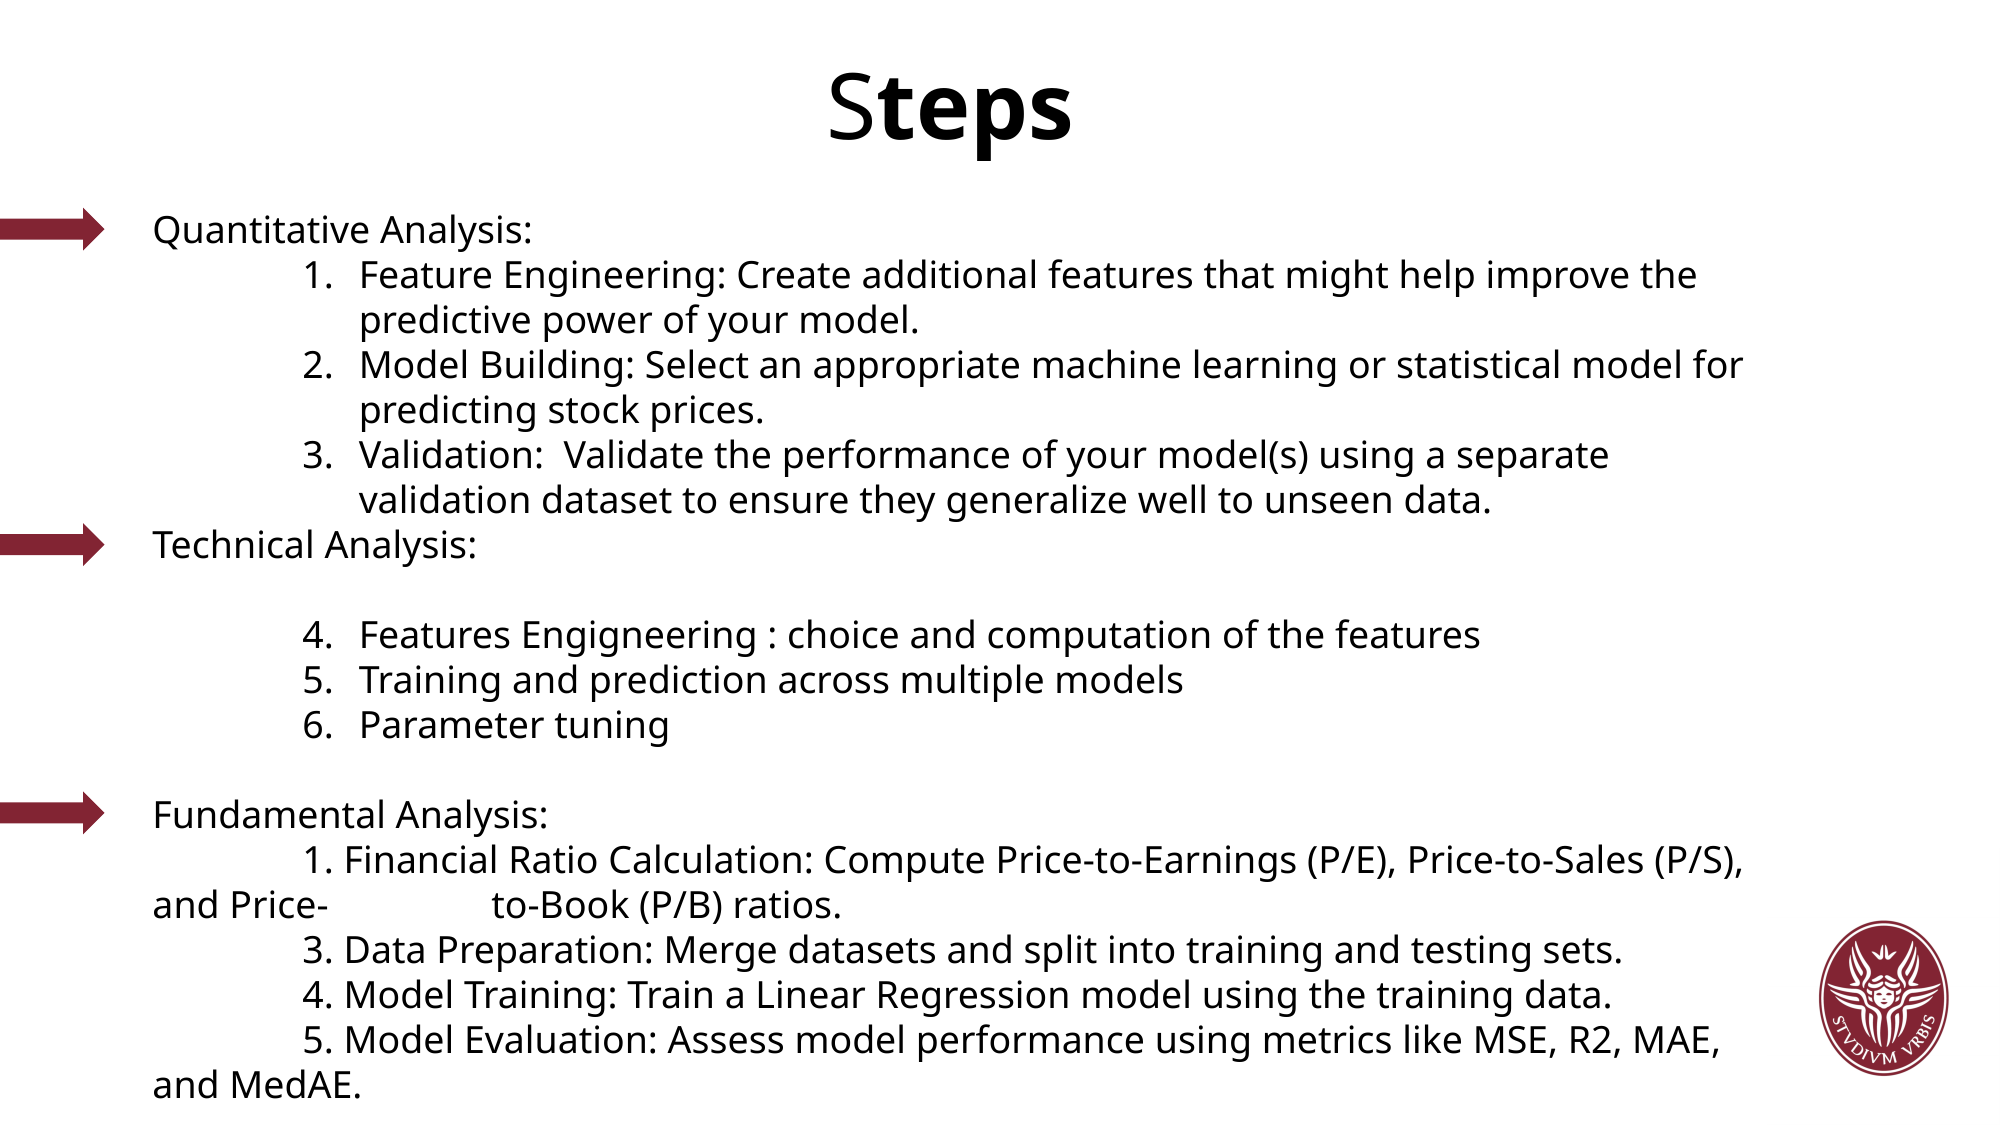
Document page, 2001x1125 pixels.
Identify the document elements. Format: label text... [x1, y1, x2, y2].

title Steps [87, 0, 1813, 219]
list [1766, 847, 2000, 1125]
text_box [0, 207, 105, 251]
text_box [0, 791, 105, 835]
text_box [0, 523, 105, 567]
text_box Quantitative Analysis: Feature Engineering: Create additional features that might help improve the predictive power of your model. Model Building: Select an appropriate machine learning or statistical model for predicting stock prices. Validation: Validate the performance of your model(s) using a separate validation dataset to ensure they generalize well to unseen data. Technical Analysis: Features Engigneering : choice and computation of the features Training and prediction across multiple models Parameter tuning Fundamental Analysis: 1. Financial Ratio Calculation: Compute Price-to-Earnings (P/E), Price-to-Sales (P/S), and Price- to-Book (P/B) ratios. 3. Data Preparation: Merge datasets and split into training and testing sets. 4. Model Training: Train a Linear Regression model using the training data. 5. Model Evaluation: Assess model performance using metrics like MSE, R2, MAE, and MedAE. [137, 198, 1768, 1125]
